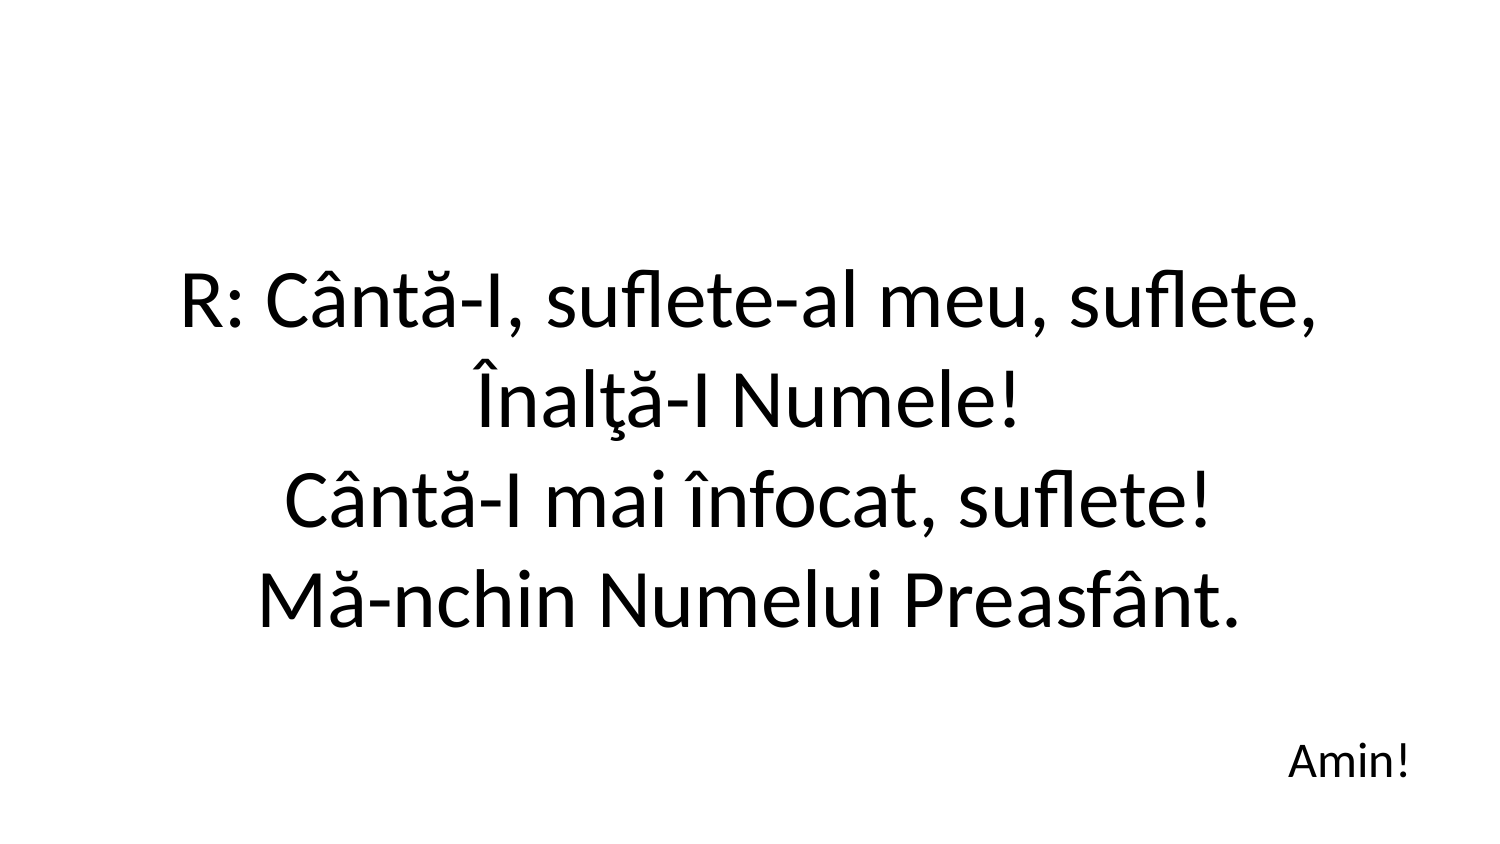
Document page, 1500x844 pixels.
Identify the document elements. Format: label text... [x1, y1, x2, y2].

text_box R: Cântă-I, suflete-al meu, suflete, Înalţă-I Numele! Cântă-I mai înfocat, suflete! Mă-nchin Numelui Preasfânt. [164, 192, 1336, 652]
text_box Amin! [1273, 674, 1427, 795]
